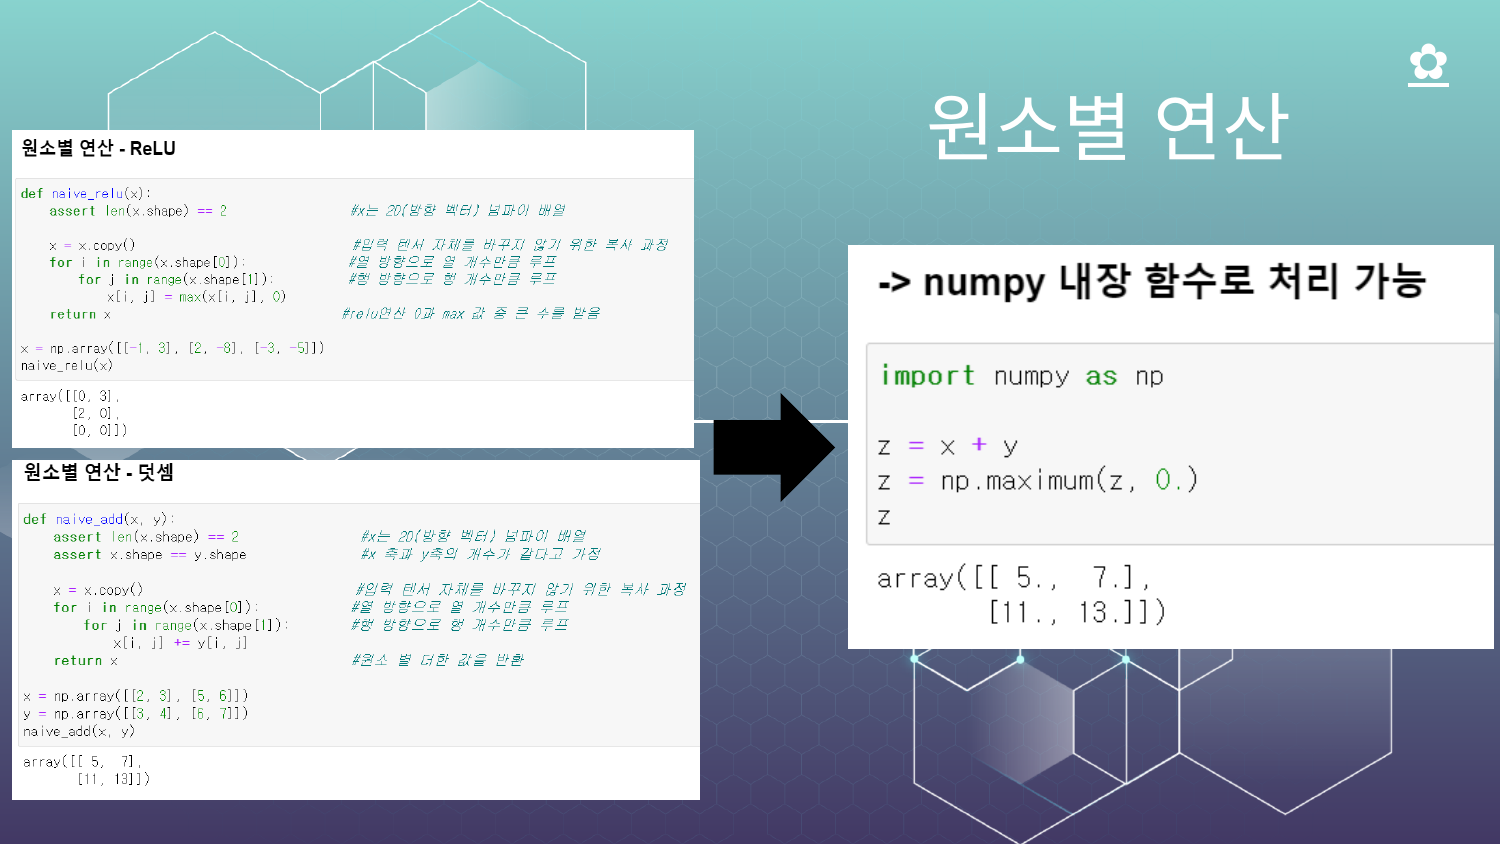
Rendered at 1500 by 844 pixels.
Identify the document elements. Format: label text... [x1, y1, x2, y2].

picture [0, 0, 1498, 844]
title 원소별 연산 [862, 75, 1377, 186]
text_box ✿ [1392, 21, 1476, 105]
text_box [711, 391, 838, 504]
